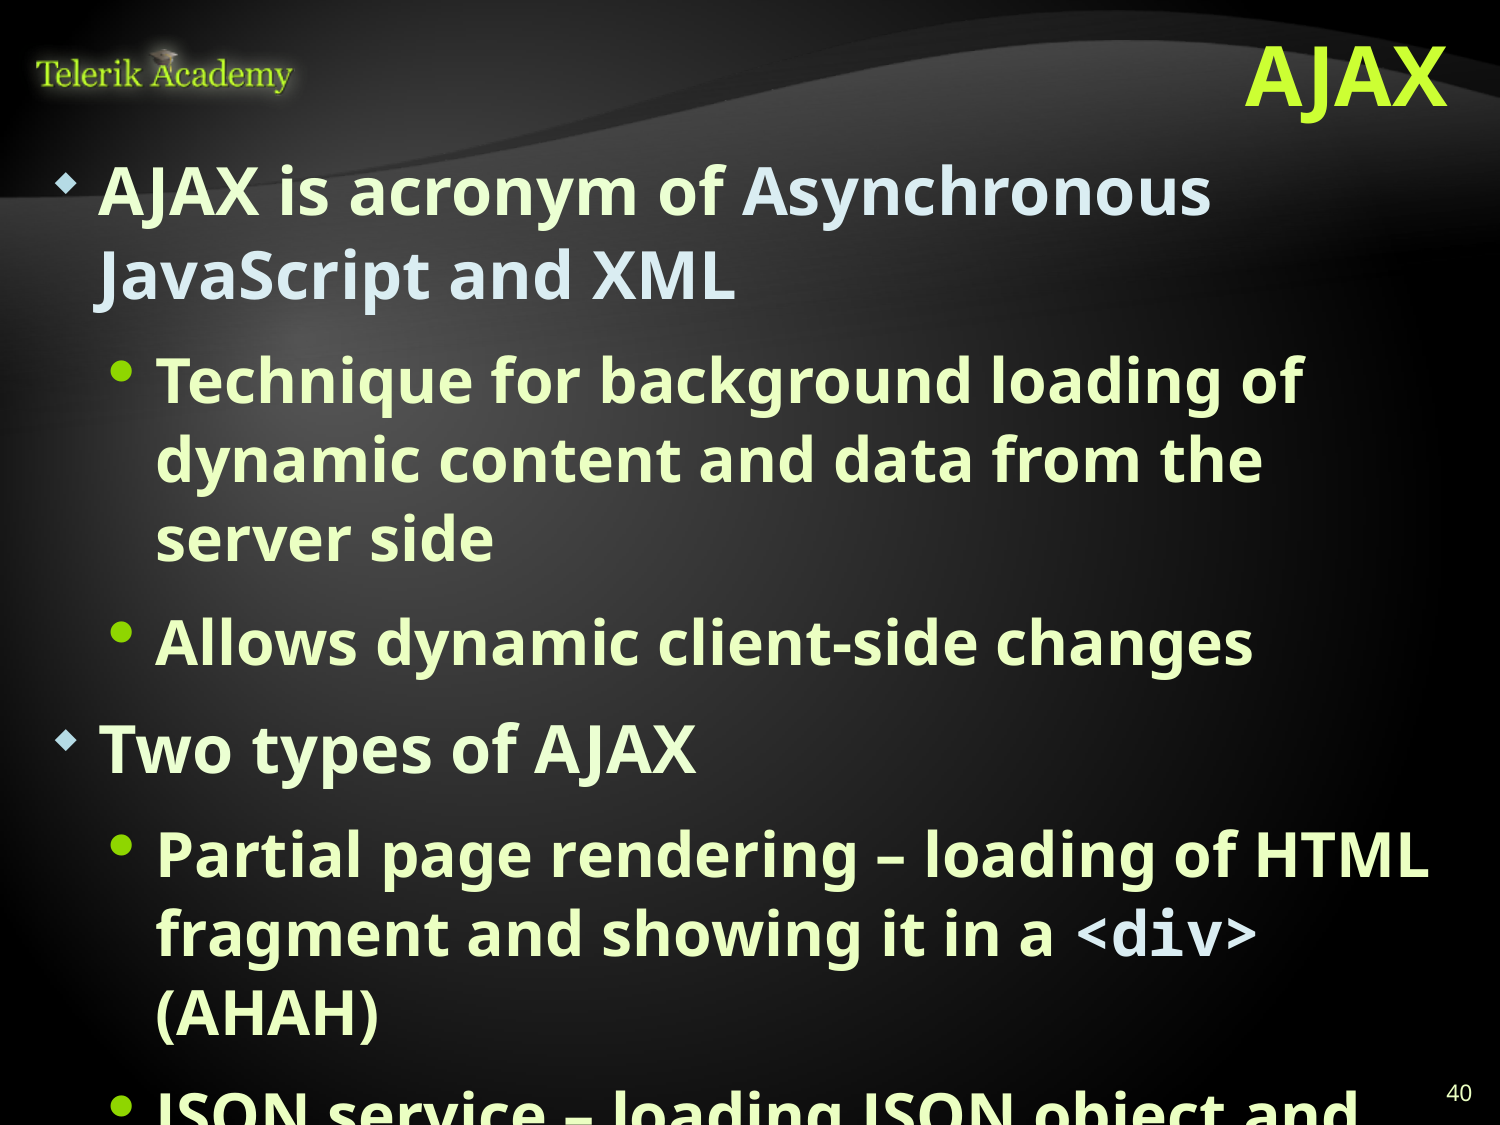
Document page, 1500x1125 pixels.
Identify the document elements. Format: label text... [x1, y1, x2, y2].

title AJAX [300, 12, 1463, 137]
slide_number 40 [1412, 1074, 1488, 1113]
list AJAX is acronym of Asynchronous JavaScript and XML Technique for background loading of dynamic content and data from the server side Allows dynamic client-side changes Two types of AJAX Partial page rendering – loading of HTML fragment and showing it in a <div> (AHAH) JSON service – loading JSON object and client-side processing it with JavaScript / jQuery [37, 137, 1463, 1063]
picture [0, 0, 1500, 1125]
